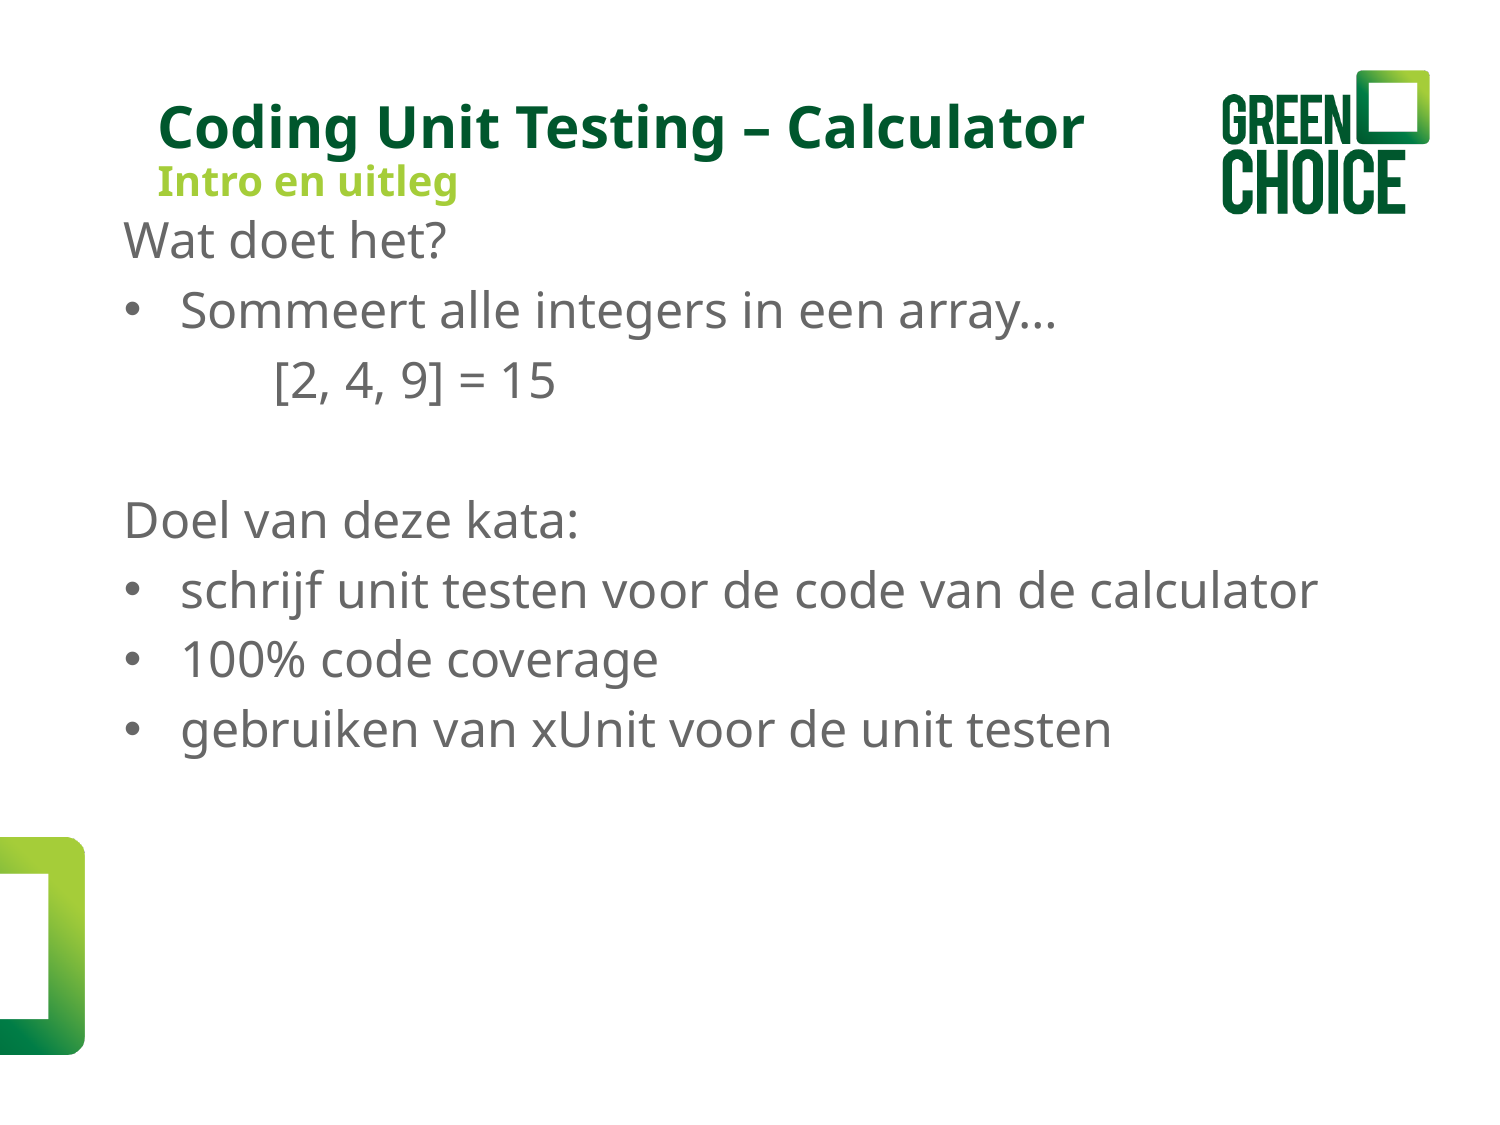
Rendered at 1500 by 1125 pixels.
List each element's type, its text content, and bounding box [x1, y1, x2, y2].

list Intro en uitleg [157, 155, 1227, 208]
picture [1207, 0, 1500, 228]
picture [0, 837, 85, 1055]
list Wat doet het? Sommeert alle integers in een array… [2, 4, 9] = 15 Doel van deze kata: schrijf unit testen voor de code van de calculator 100% code coverage gebruiken van xUnit voor de unit testen [123, 208, 1414, 1012]
list Coding Unit Testing – Calculator [157, 90, 1227, 155]
